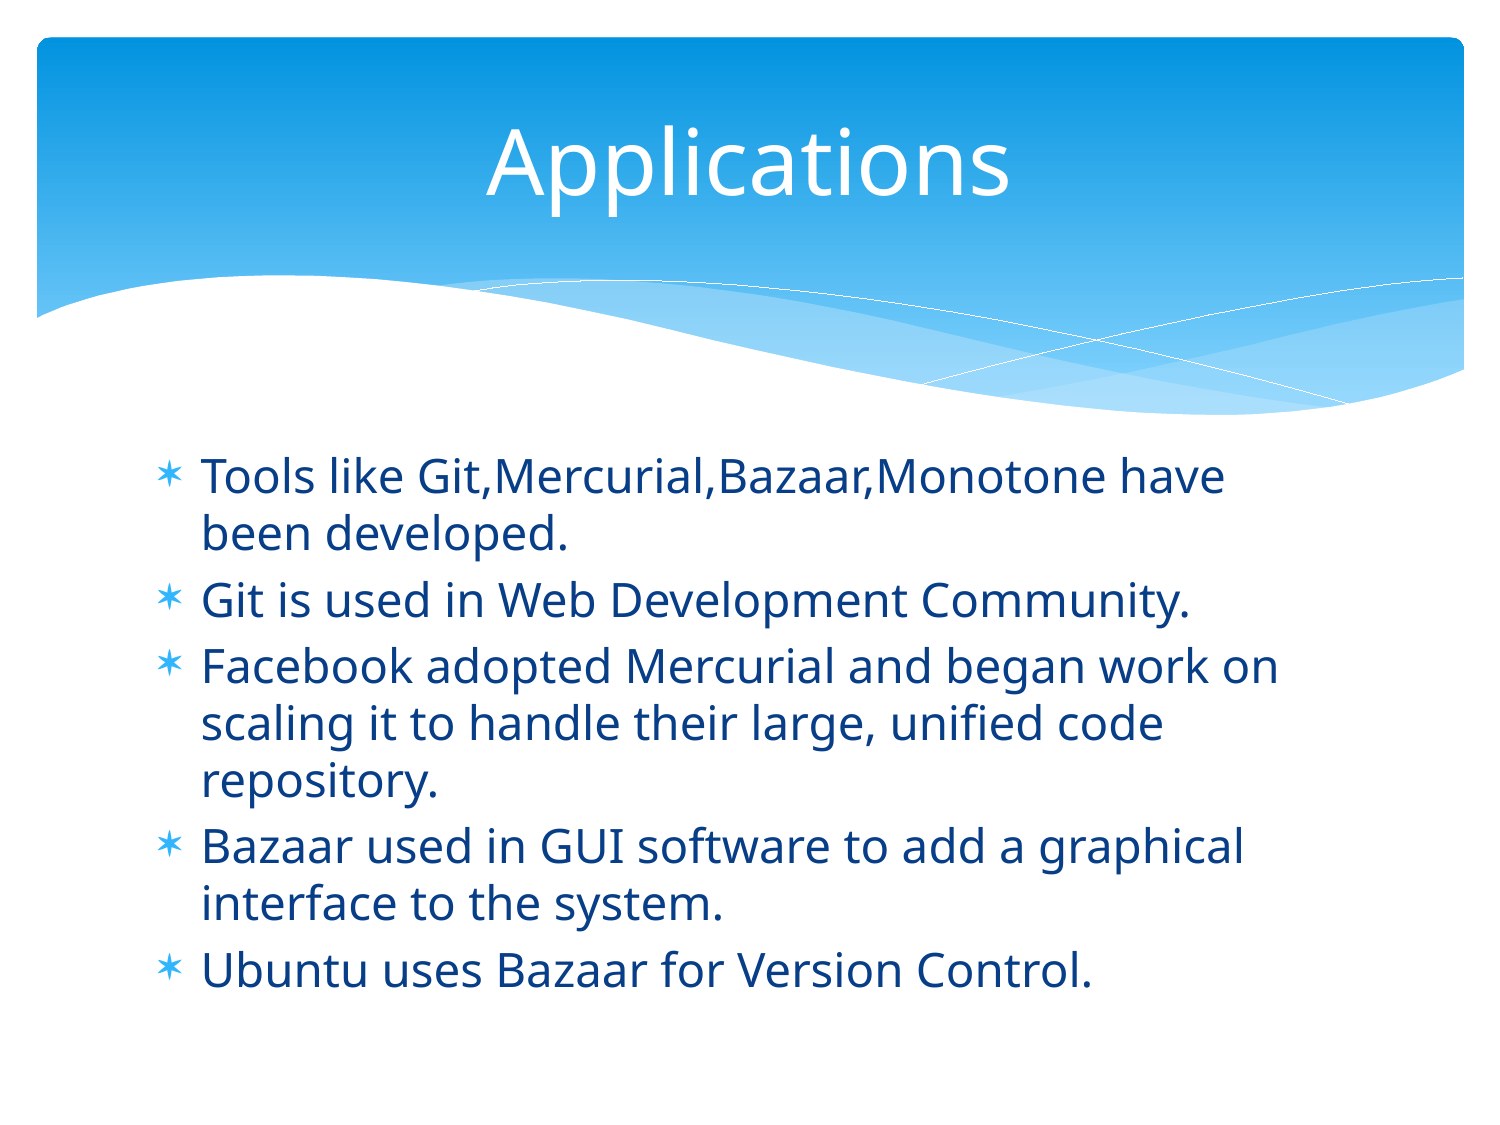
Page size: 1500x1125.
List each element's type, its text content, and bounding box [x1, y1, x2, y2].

title Applications [75, 55, 1425, 261]
list Tools like Git,Mercurial,Bazaar,Monotone have been developed. Git is used in Web Development Community. Facebook adopted Mercurial and began work on scaling it to handle their large, unified code repository. Bazaar used in GUI software to add a graphical interface to the system. Ubuntu uses Bazaar for Version Control. [143, 438, 1359, 1005]
